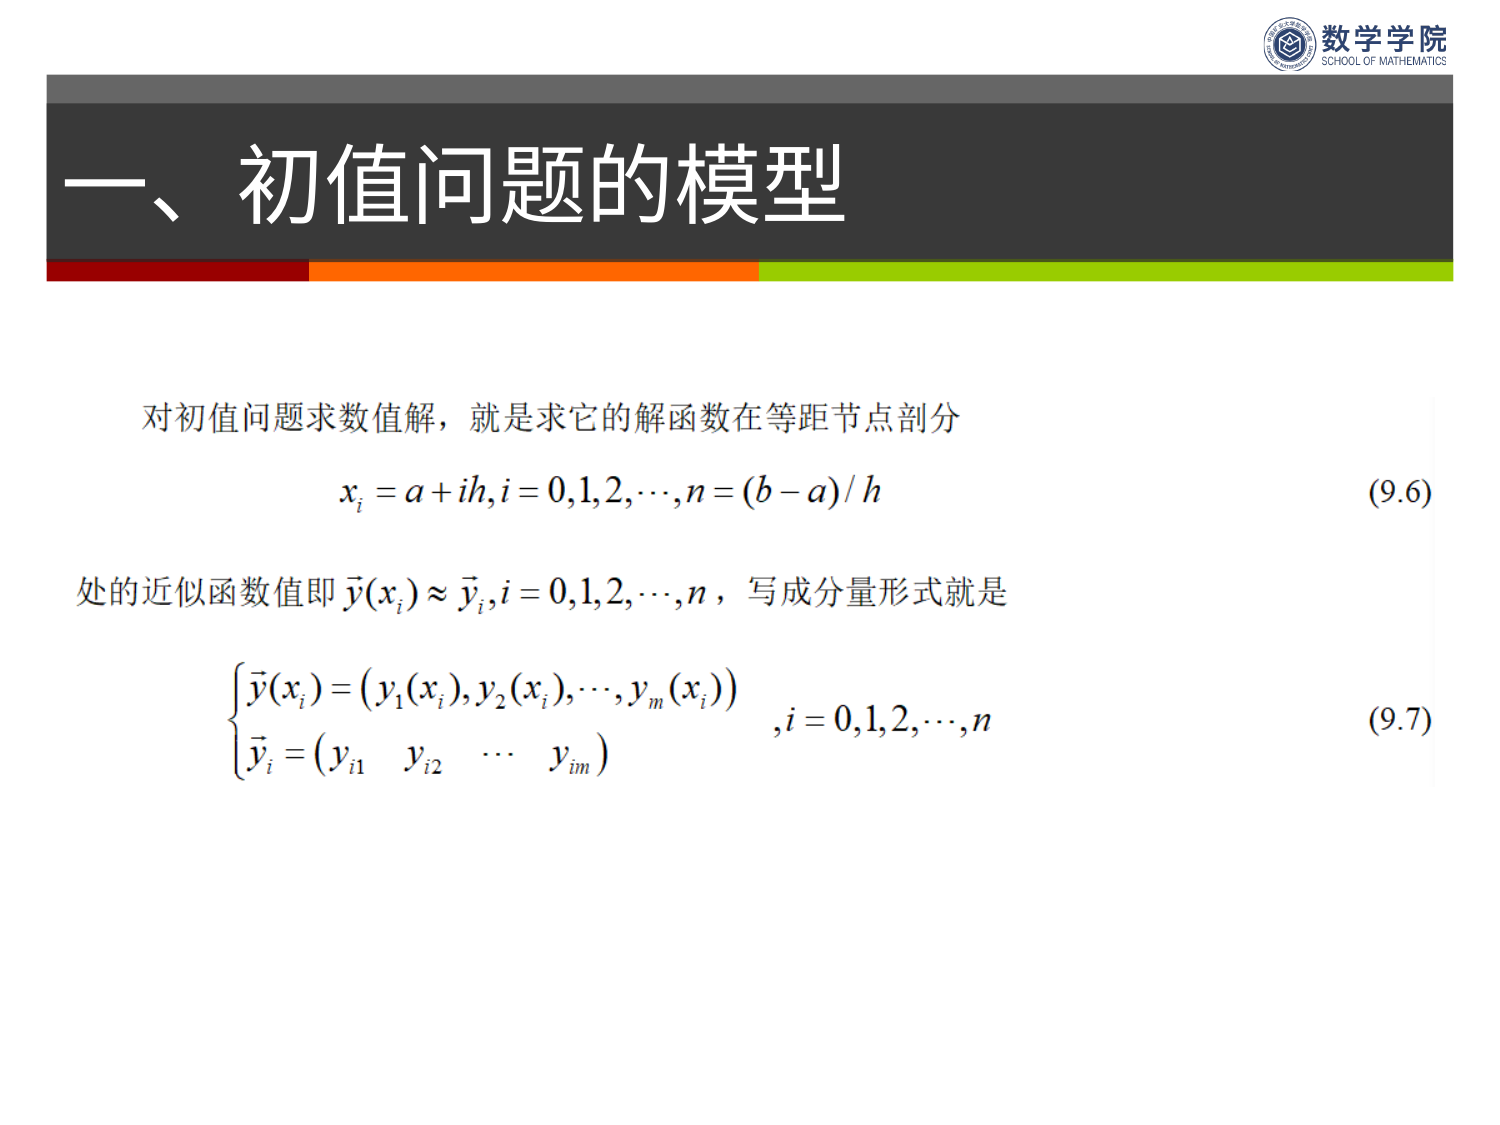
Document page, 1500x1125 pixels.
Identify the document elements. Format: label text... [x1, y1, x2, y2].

picture [64, 397, 1436, 787]
title 一、初值问题的模型 [46, 103, 1454, 263]
picture [1263, 17, 1447, 71]
